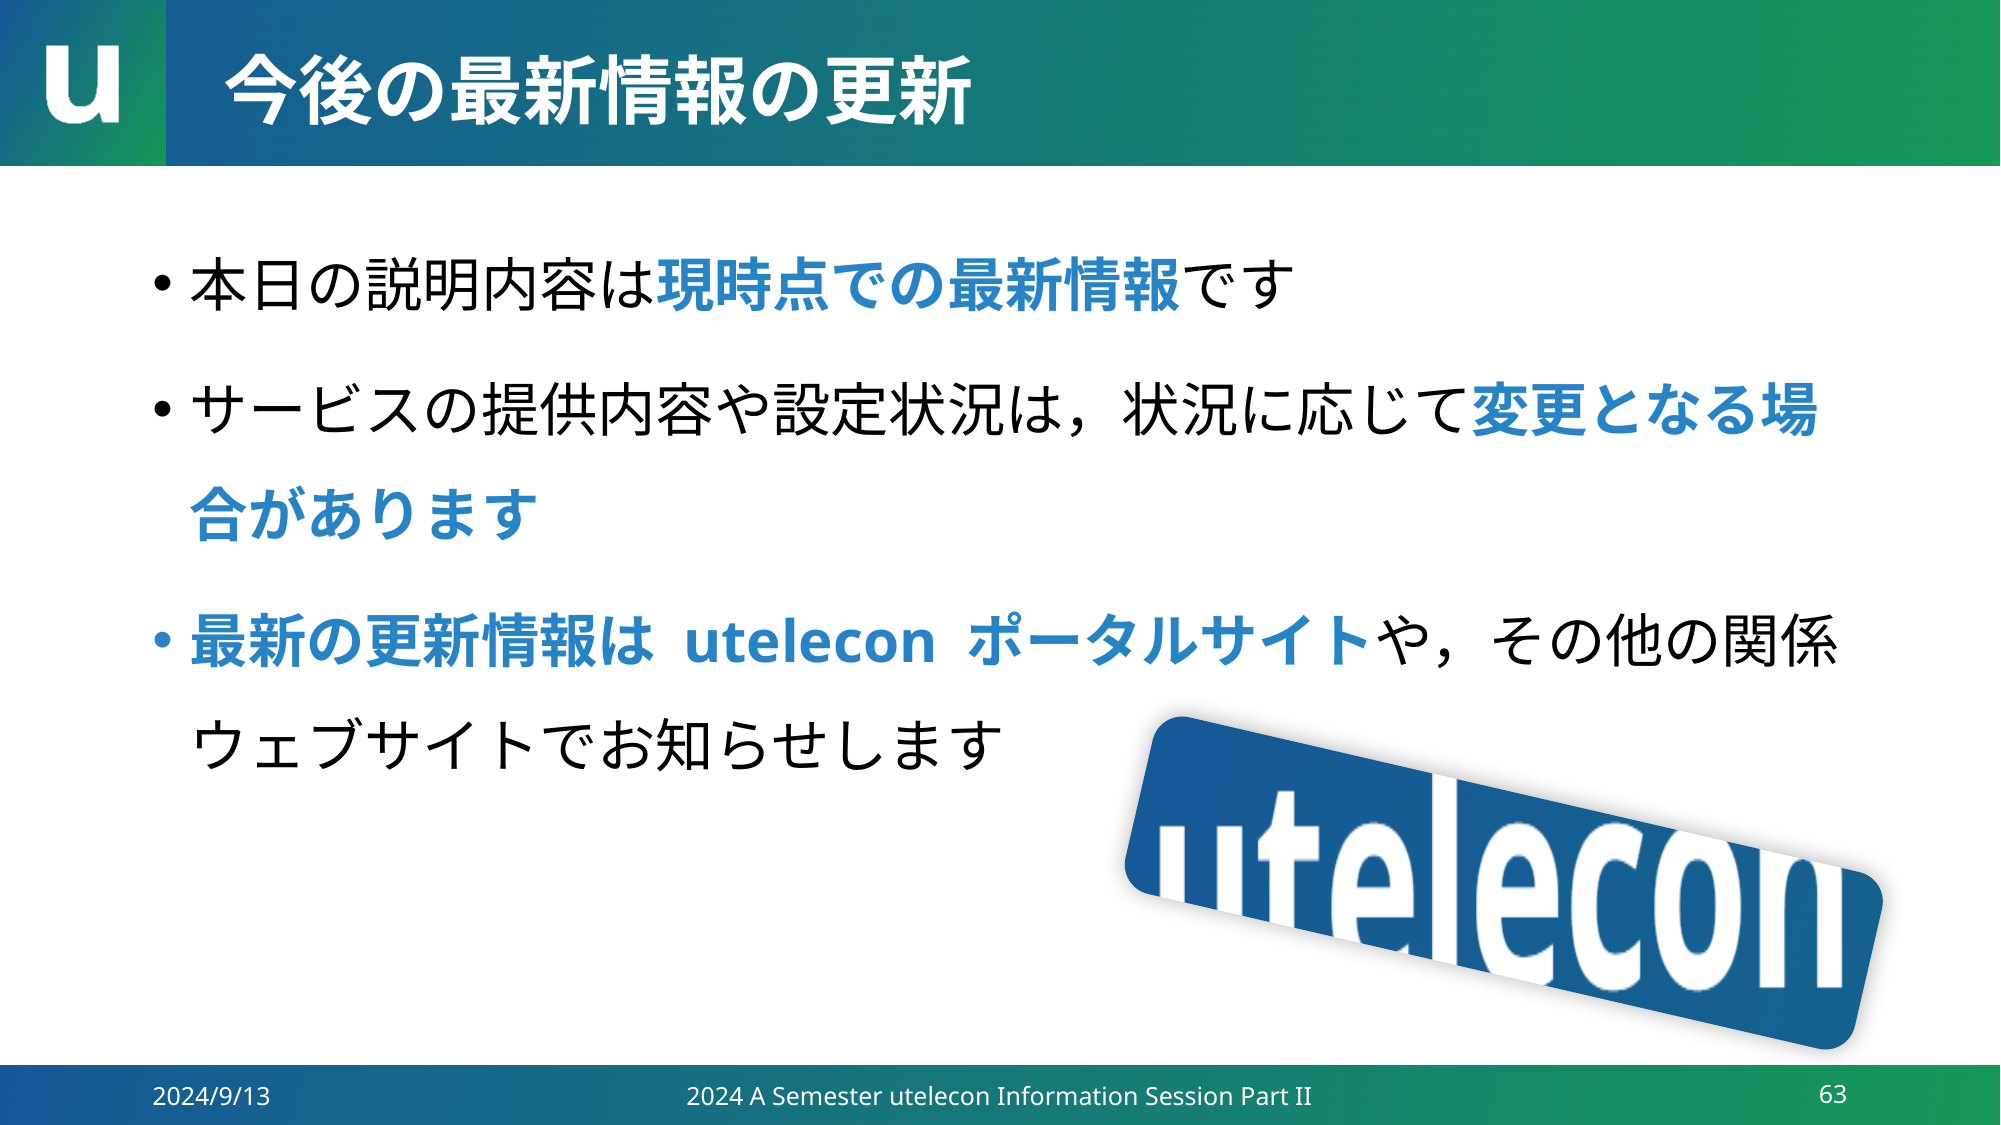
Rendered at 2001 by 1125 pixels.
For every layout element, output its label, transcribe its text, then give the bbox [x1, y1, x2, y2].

picture [1124, 716, 1883, 1050]
title 今後の最新情報の更新 [208, 35, 1863, 154]
picture [0, 1065, 2000, 1125]
list 本日の説明内容は現時点での最新情報です サービスの提供内容や設定状況は，状況に応じて変更となる場合があります 最新の更新情報は utelecon ポータルサイトや，その他の関係ウェブサイトでお知らせします [137, 205, 1863, 1055]
picture [0, 0, 2000, 166]
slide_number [137, 1074, 588, 1117]
slide_number 63 [1412, 1074, 1863, 1117]
footer 2024 A Semester utelecon Information Session Part II [607, 1074, 1393, 1117]
